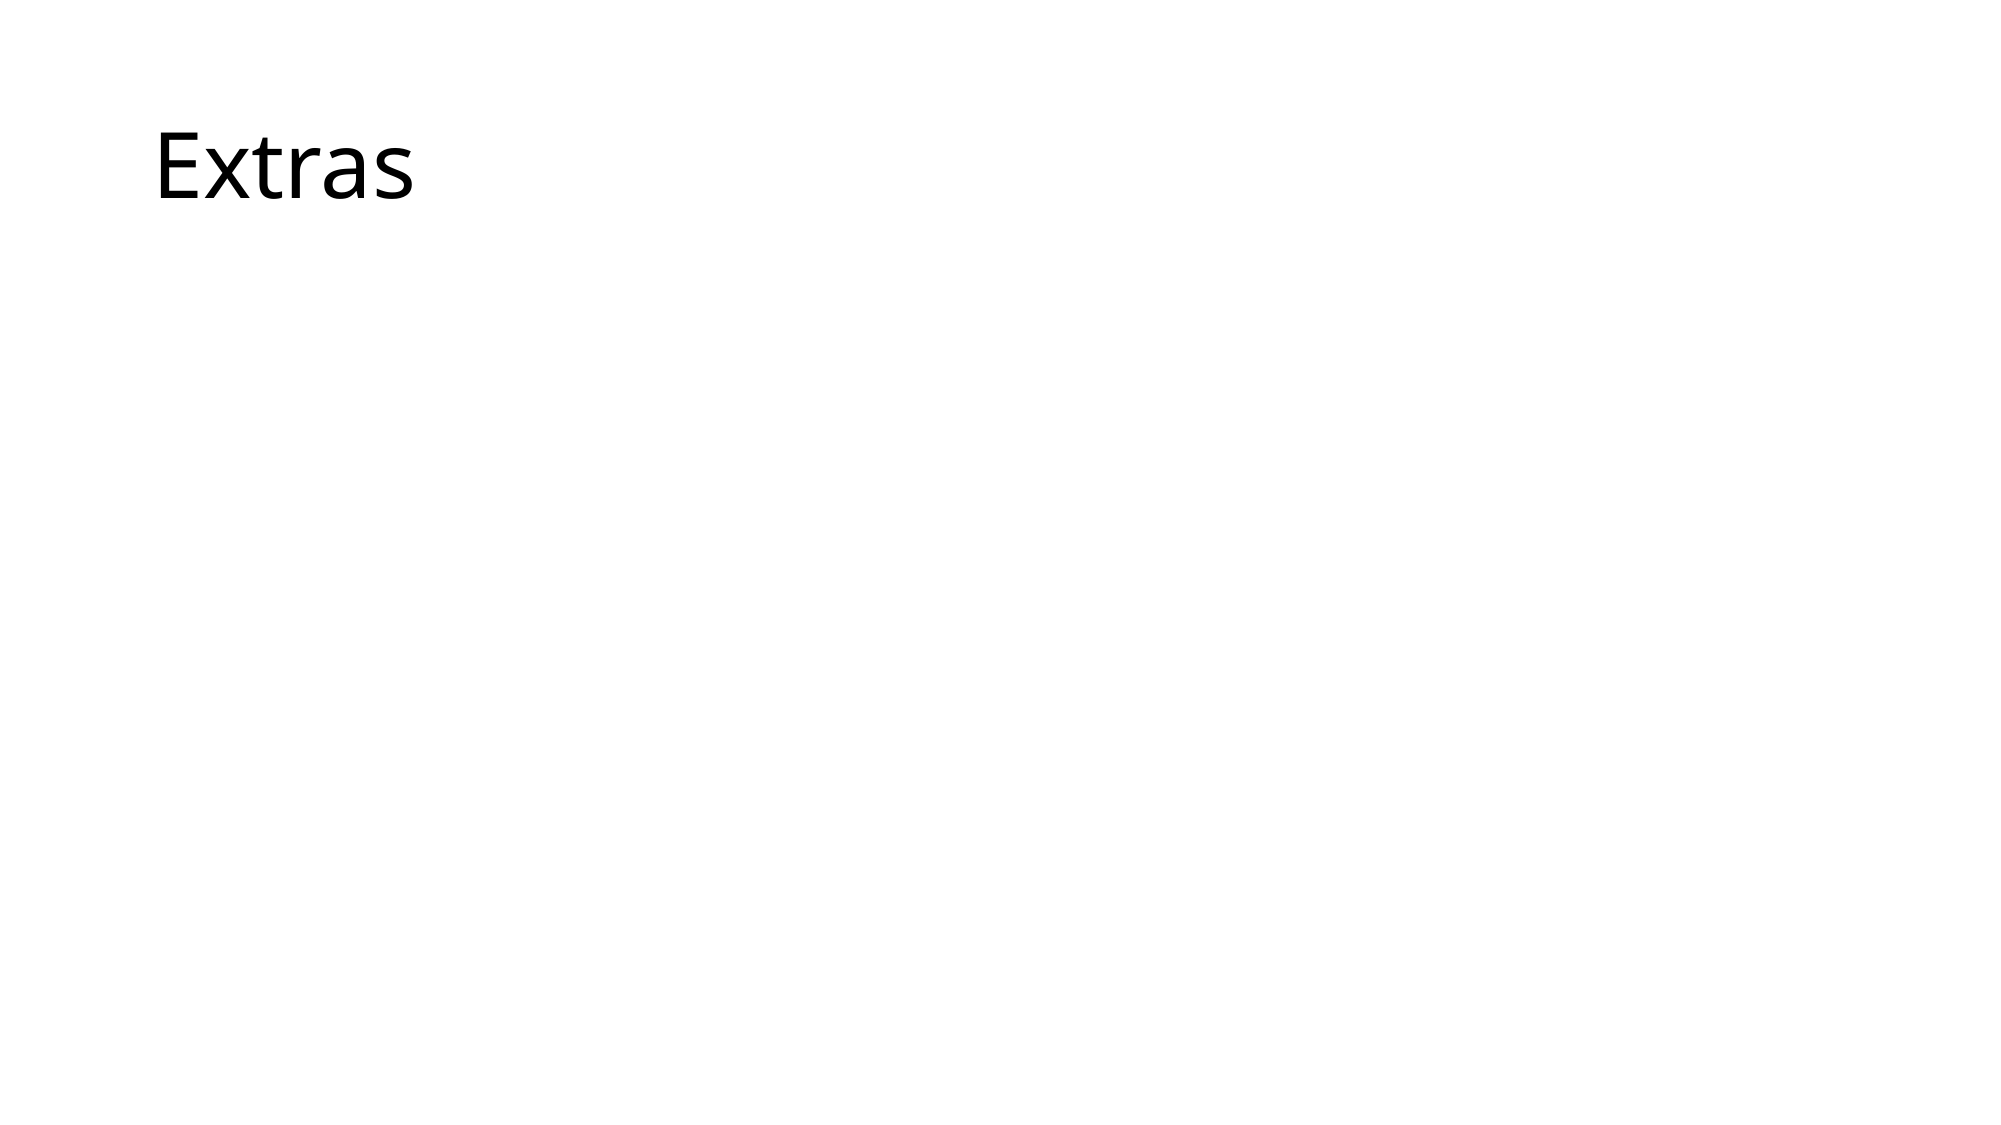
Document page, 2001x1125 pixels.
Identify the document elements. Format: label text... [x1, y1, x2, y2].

title Extras [137, 59, 1863, 278]
